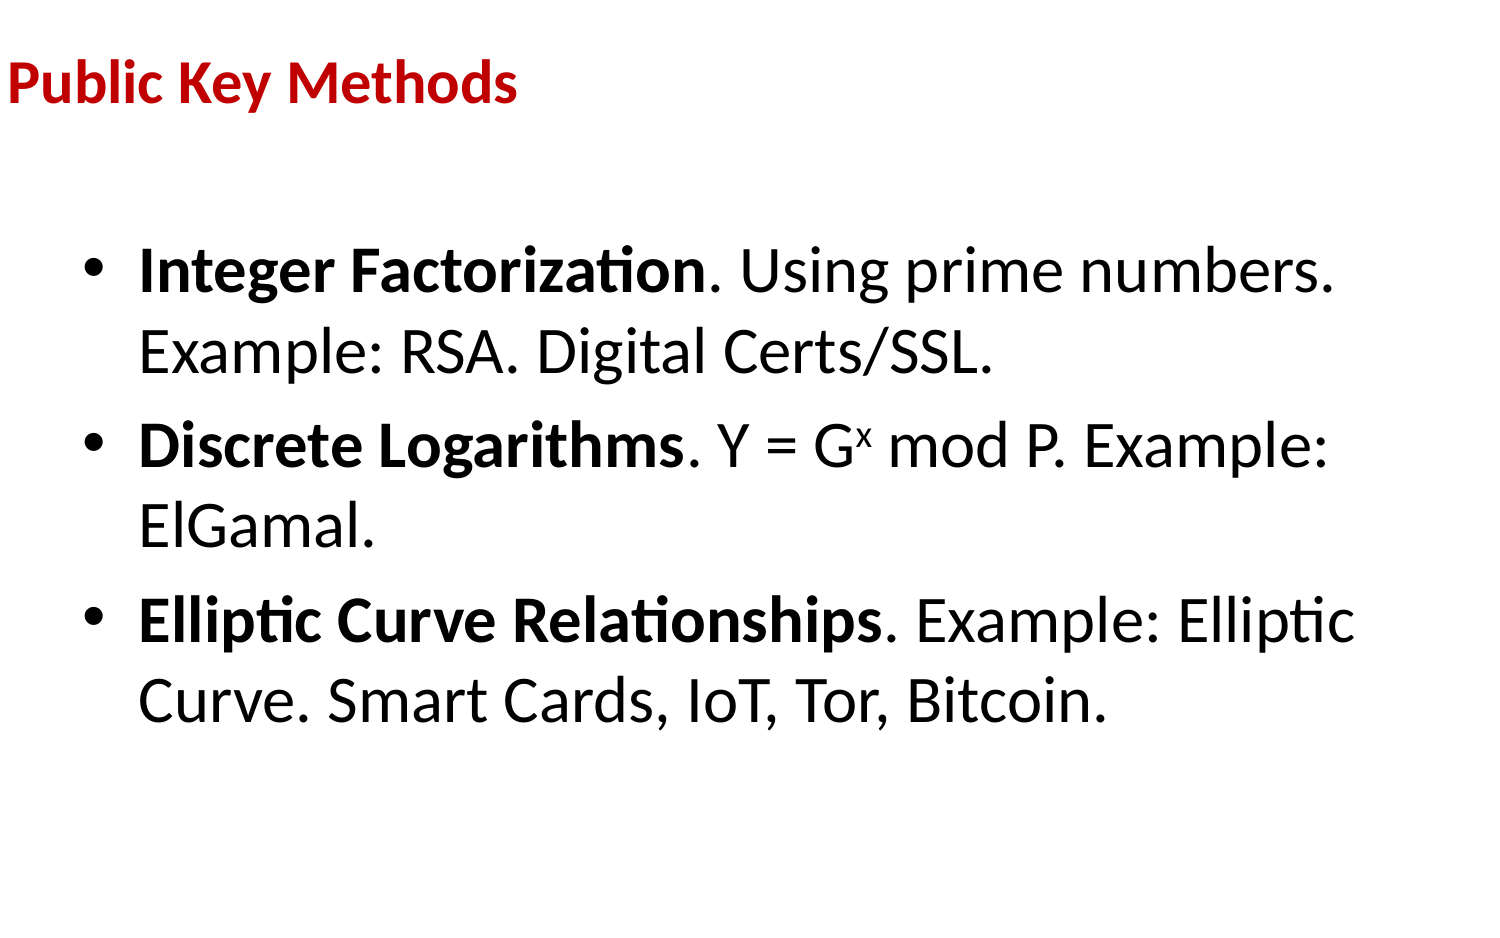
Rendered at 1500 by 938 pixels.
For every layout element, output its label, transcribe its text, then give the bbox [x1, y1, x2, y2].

title Public Key Methods [0, 0, 1351, 157]
list Integer Factorization. Using prime numbers. Example: RSA. Digital Certs/SSL. Discrete Logarithms. Y = Gx mod P. Example: ElGamal. Elliptic Curve Relationships. Example: Elliptic Curve. Smart Cards, IoT, Tor, Bitcoin. [74, 218, 1426, 838]
